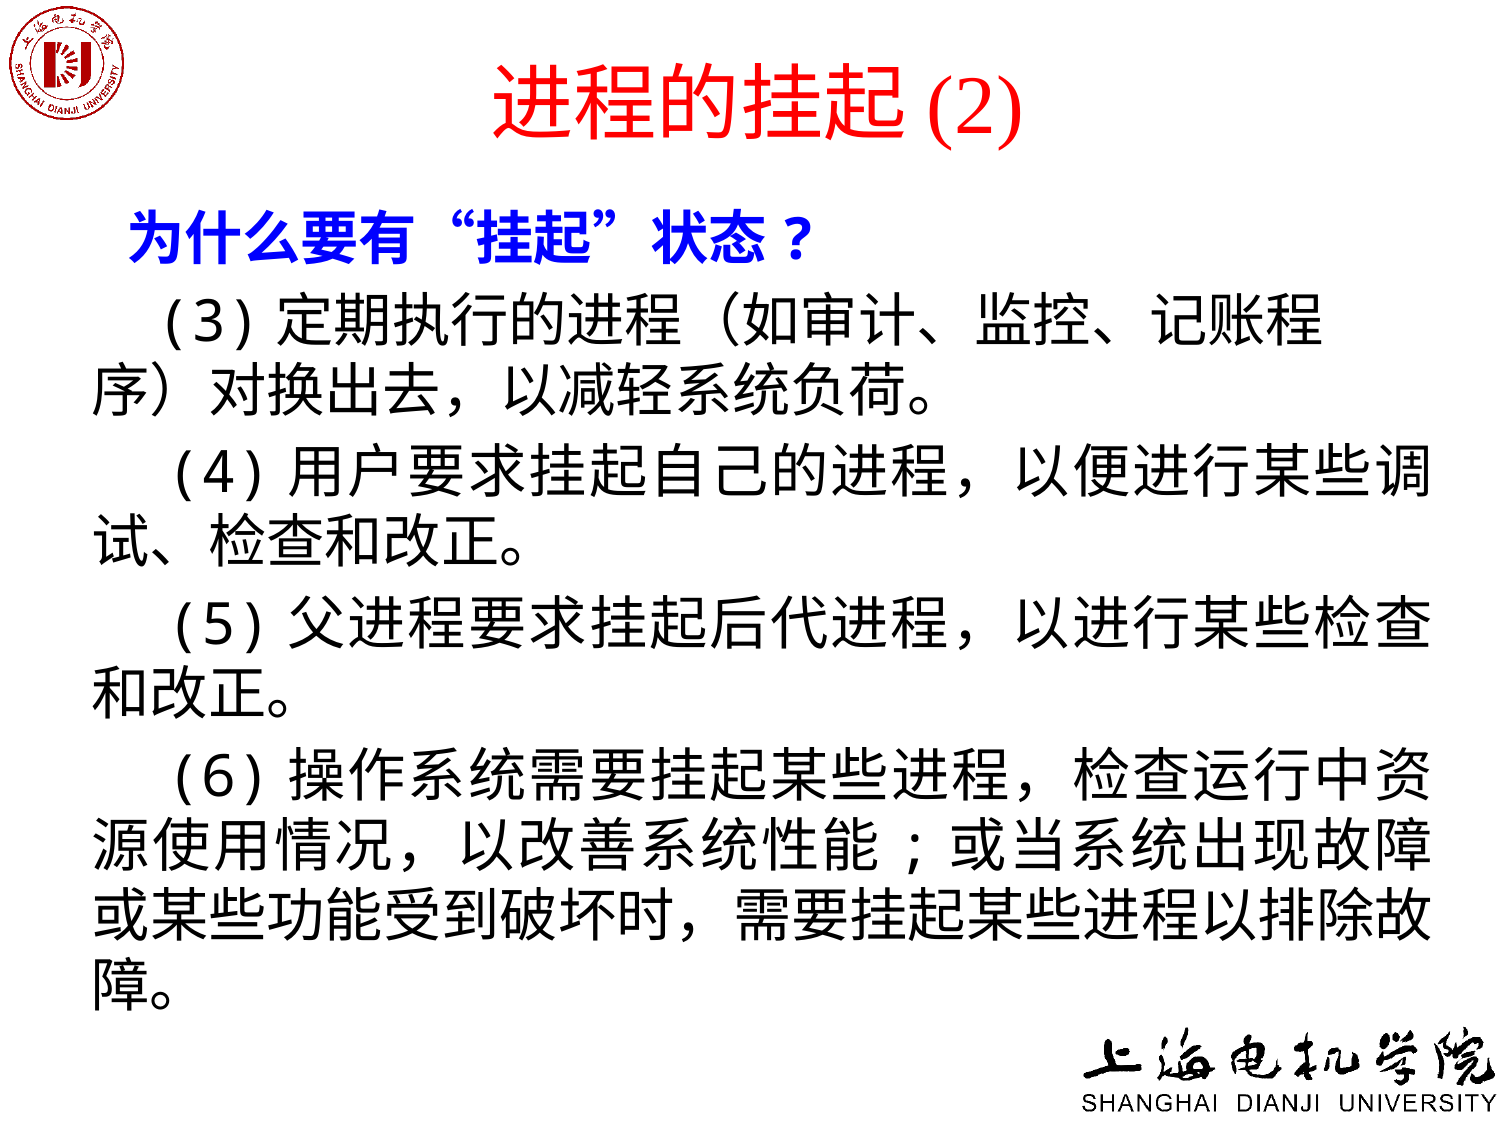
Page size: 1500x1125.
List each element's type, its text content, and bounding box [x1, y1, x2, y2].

title 进程的挂起(2) [88, 42, 1426, 143]
picture [1079, 1023, 1500, 1114]
picture [9, 6, 124, 120]
list 为什么要有“挂起”状态? (3)定期执行的进程（如审计、监控、记账程序）对换出去，以减轻系统负荷。 (4)用户要求挂起自己的进程，以便进行某些调试、检查和改正。 (5)父进程要求挂起后代进程，以进行某些检查和改正。 (6)操作系统需要挂起某些进程，检查运行中资源使用情况，以改善系统性能;或当系统出现故障或某些功能受到破坏时，需要挂起某些进程以排除故障。 [76, 193, 1448, 951]
